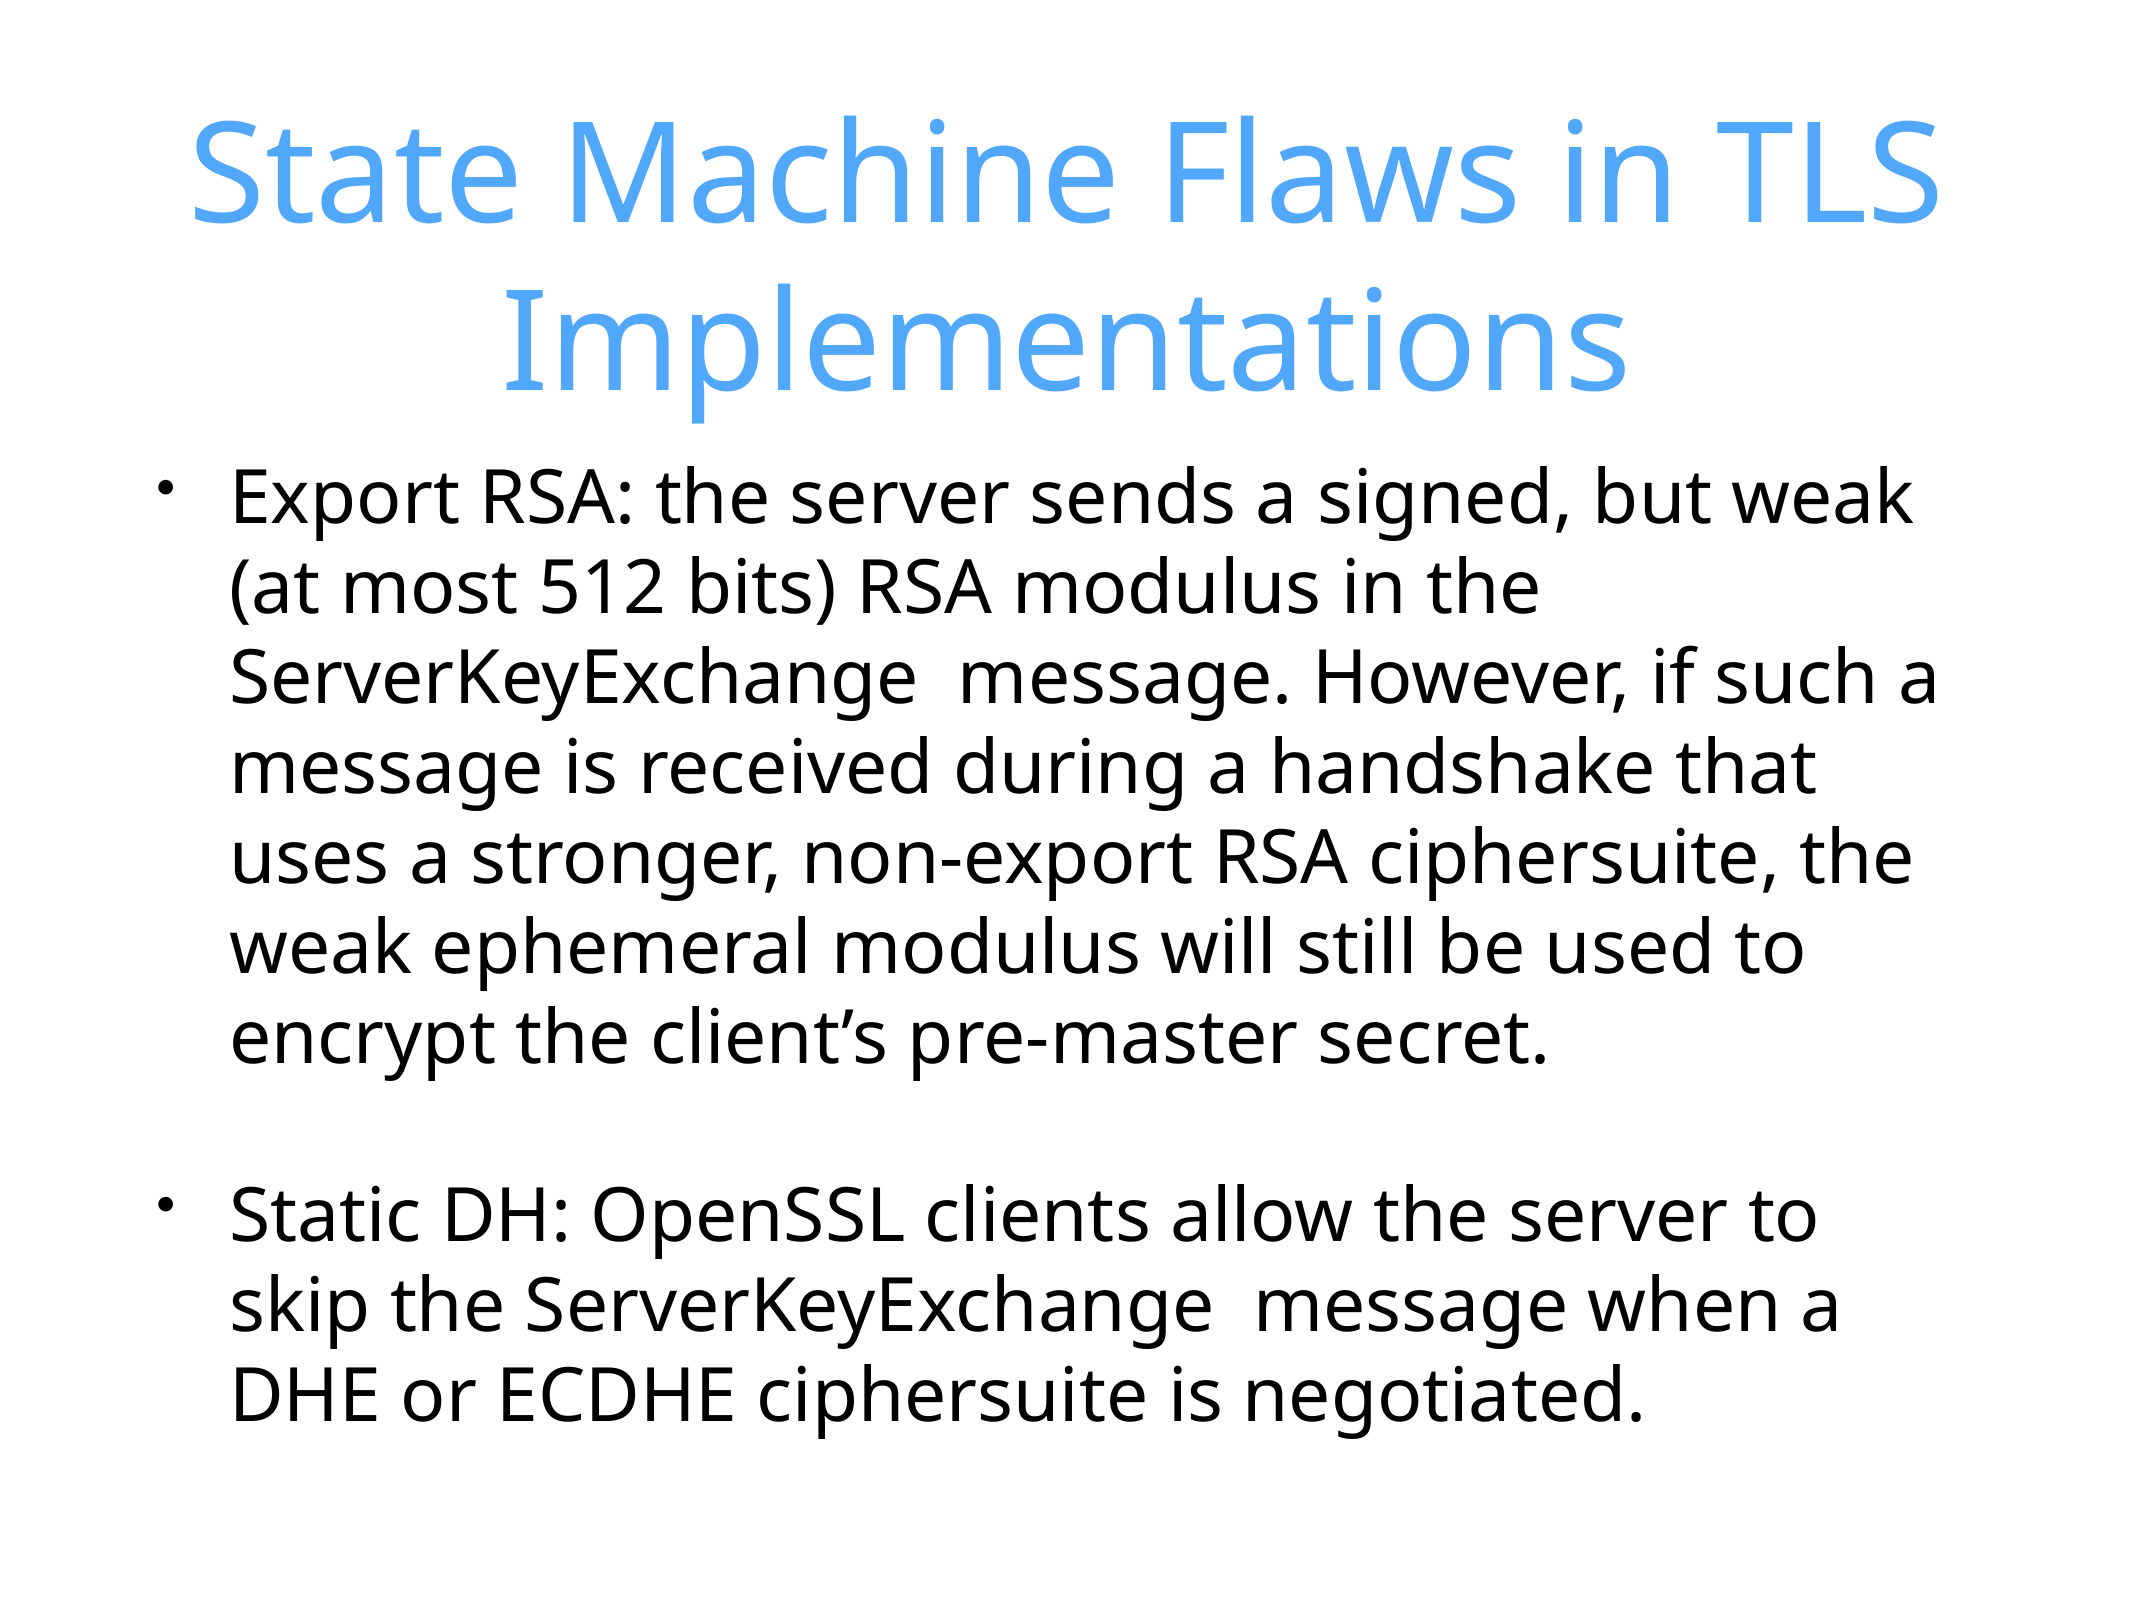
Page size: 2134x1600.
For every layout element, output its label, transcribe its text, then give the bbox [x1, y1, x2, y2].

title State Machine Flaws in TLS Implementations [155, 72, 1978, 426]
list Export RSA: the server sends a signed, but weak (at most 512 bits) RSA modulus in the ServerKeyExchange message. However, if such a message is received during a handshake that uses a stronger, non-export RSA ciphersuite, the weak ephemeral modulus will still be used to encrypt the client’s pre-master secret. Static DH: OpenSSL clients allow the server to skip the ServerKeyExchange message when a DHE or ECDHE ciphersuite is negotiated. [155, 426, 1978, 1459]
